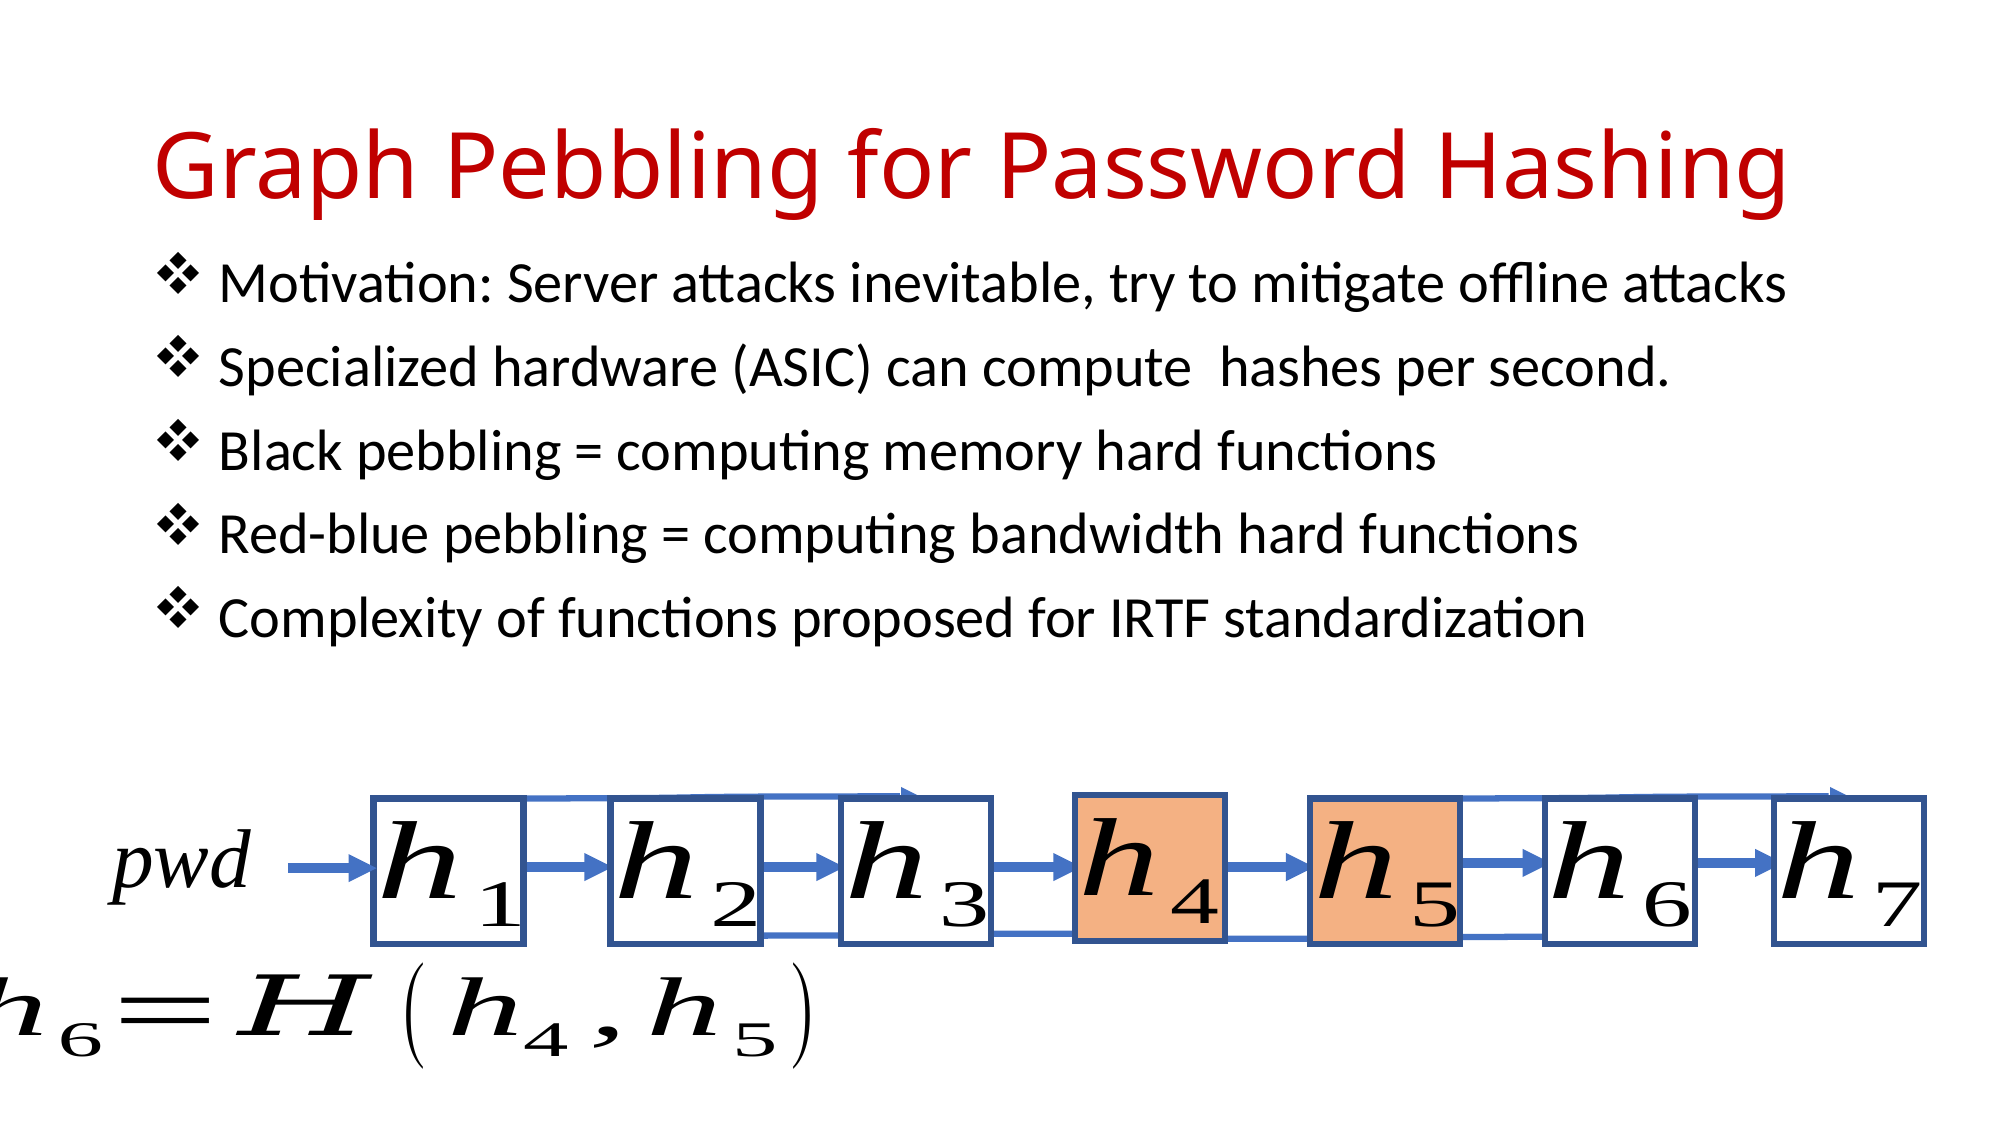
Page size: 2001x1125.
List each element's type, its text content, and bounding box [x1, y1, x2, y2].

text_box pwd [97, 796, 300, 912]
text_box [916, 701, 920, 1125]
title Graph Pebbling for Password Hashing [137, 59, 1863, 278]
